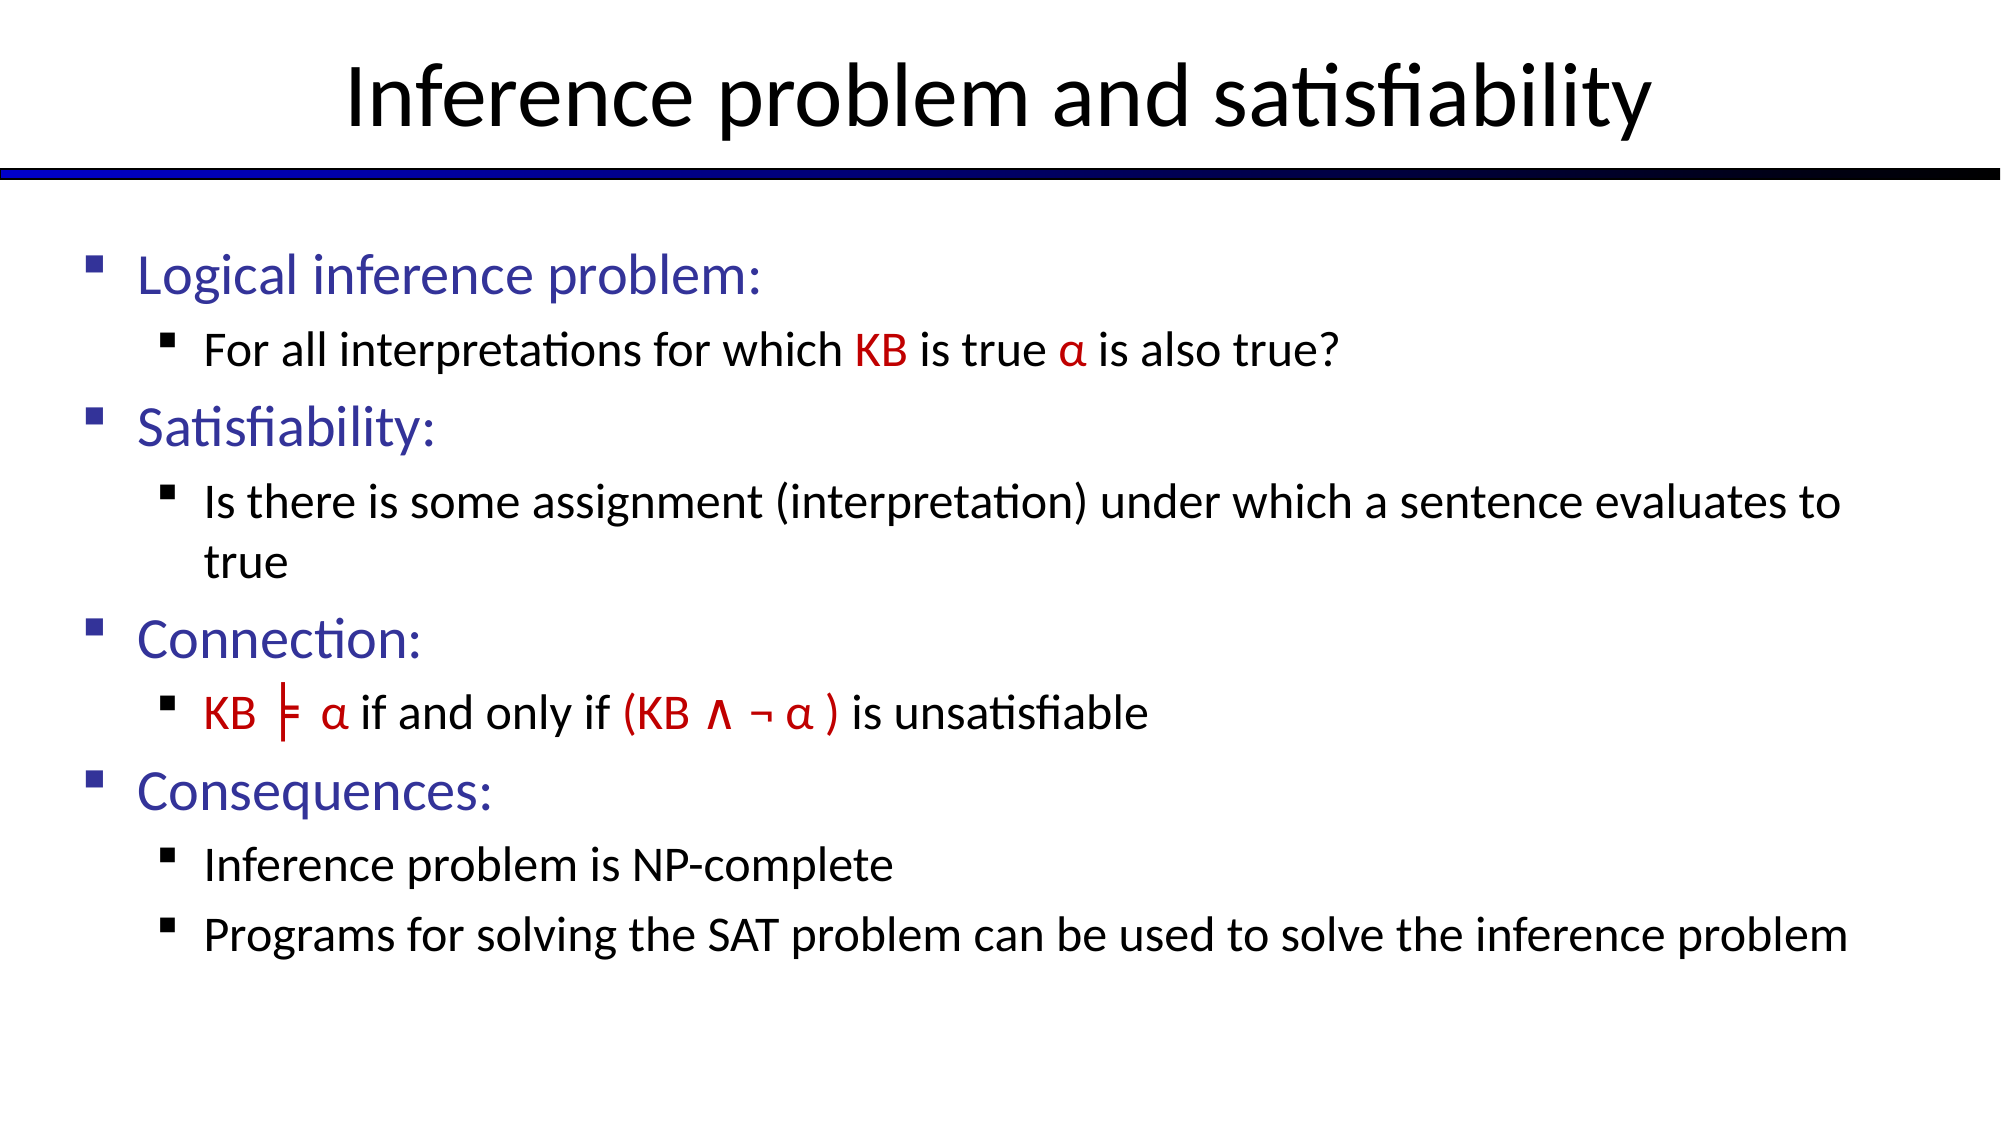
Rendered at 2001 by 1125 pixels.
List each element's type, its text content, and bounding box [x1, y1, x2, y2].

title Inference problem and satisfiability [0, 0, 2000, 184]
list Logical inference problem: For all interpretations for which KB is true α is also true? Satisfiability: Is there is some assignment (interpretation) under which a sentence evaluates to true Connection: KB ╞ α if and only if (KB ∧ ¬ α ) is unsatisfiable Consequences: Inference problem is NP-complete Programs for solving the SAT problem can be used to solve the inference problem [66, 228, 1934, 1006]
